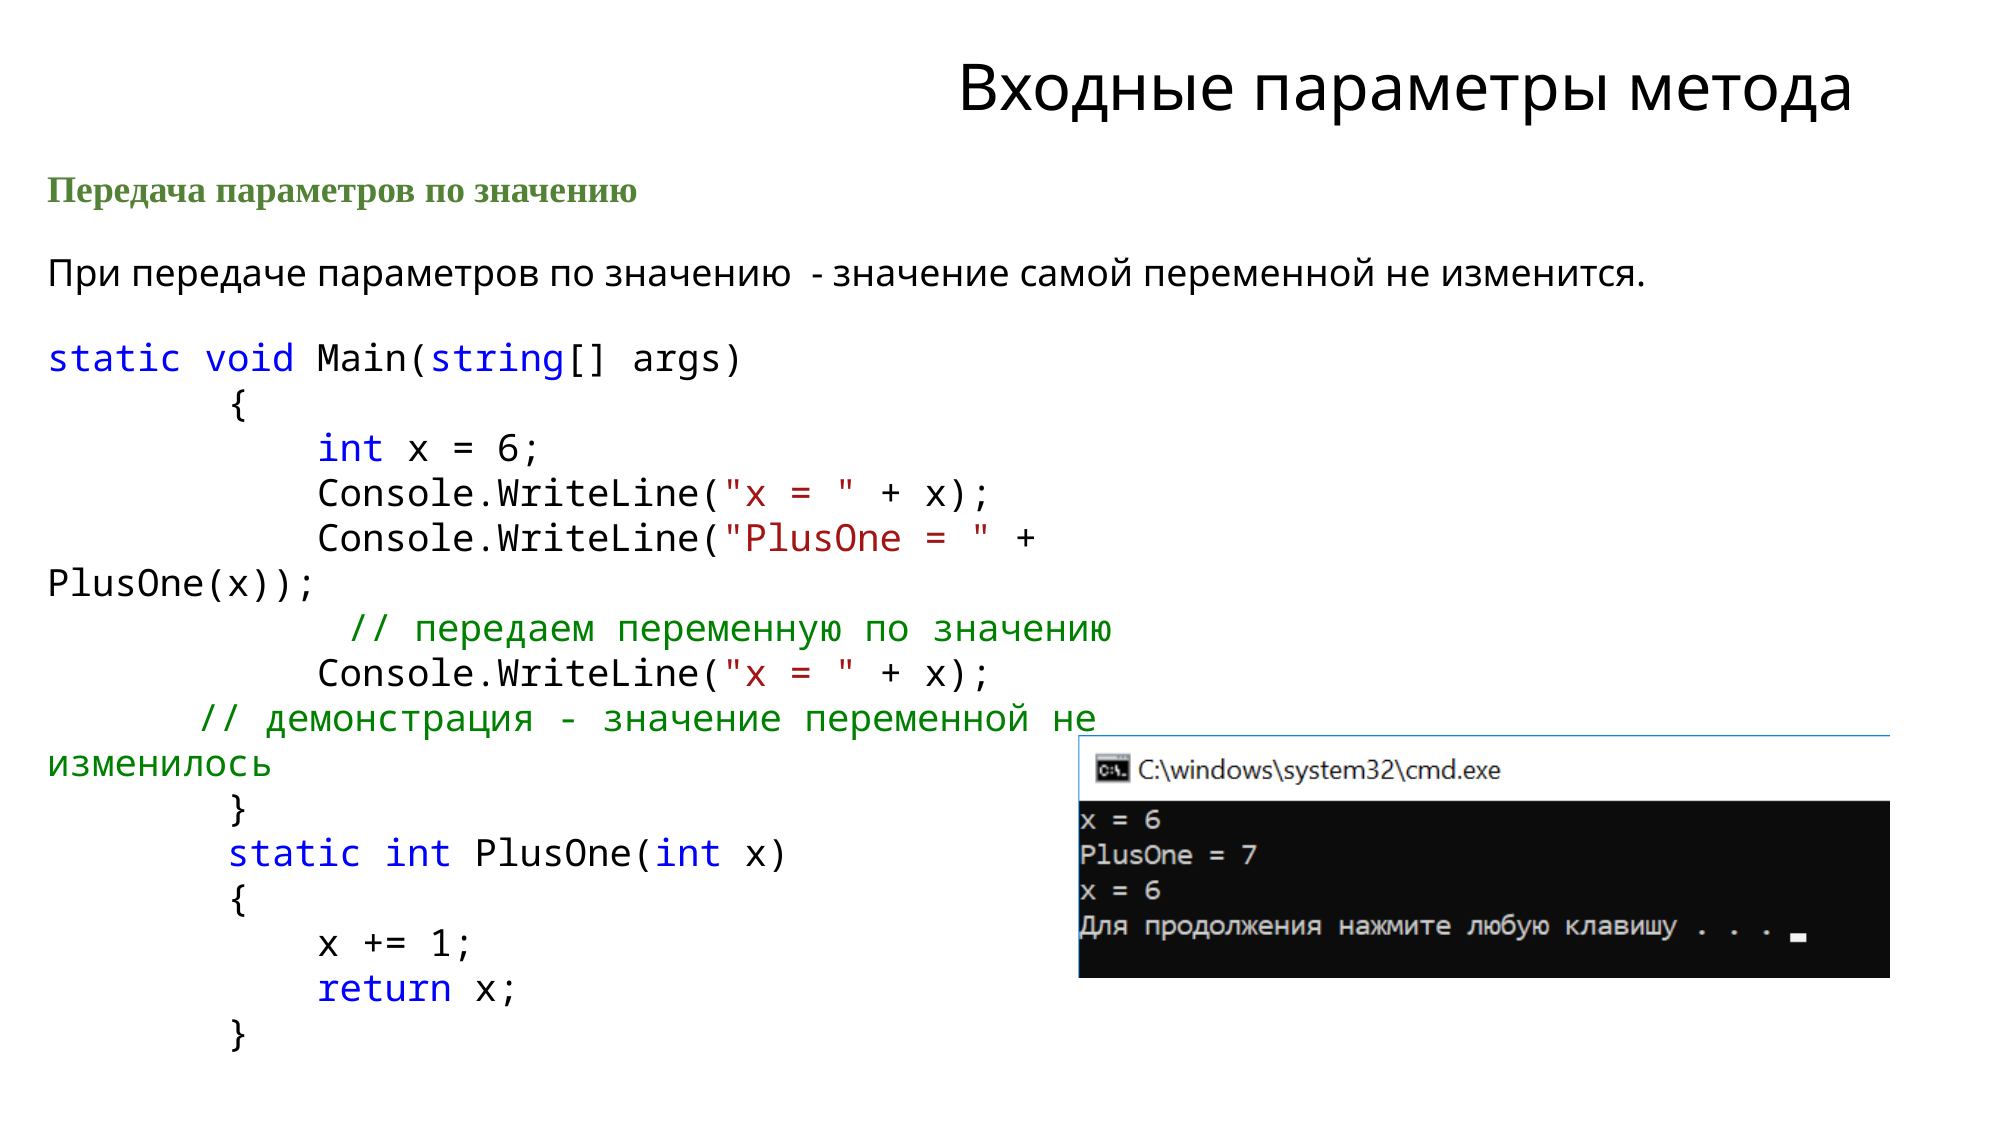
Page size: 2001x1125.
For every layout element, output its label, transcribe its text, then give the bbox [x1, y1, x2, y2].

picture [1078, 735, 1890, 978]
text_box Входные параметры метода [881, 22, 1931, 157]
text_box Передача параметров по значению [32, 157, 1931, 218]
text_box При передаче параметров по значению - значение самой переменной не изменится. [32, 241, 1950, 302]
text_box static void Main(string[] args) { int x = 6; Console.WriteLine("x = " + x); Console.WriteLine("PlusOne = " + PlusOne(x)); // передаем переменную по значению Console.WriteLine("x = " + x); // демонстрация - значение переменной не изменилось } static int PlusOne(int x) { x += 1; return x; } [32, 326, 1280, 1062]
